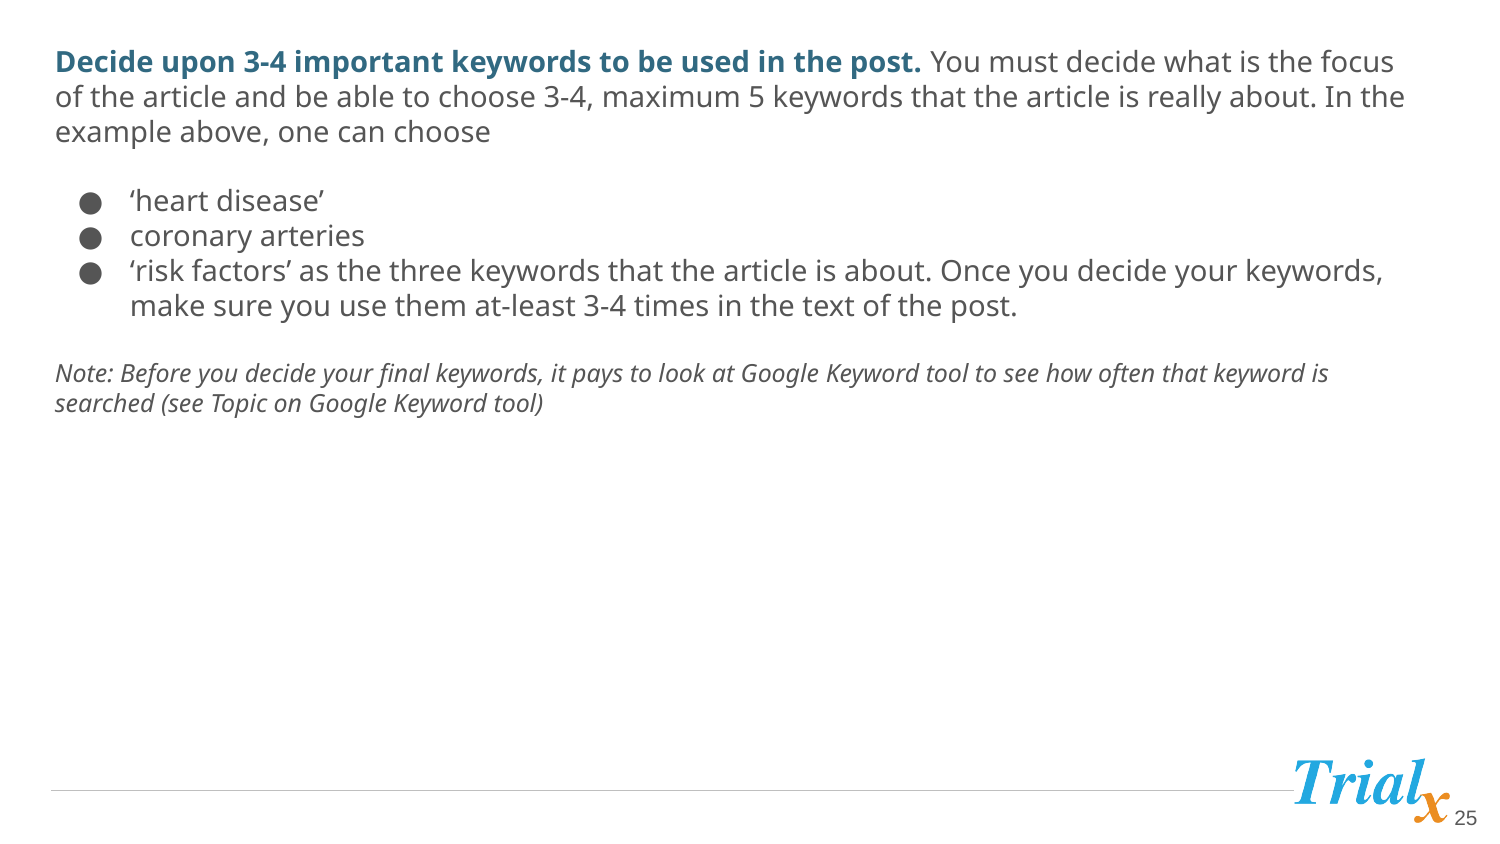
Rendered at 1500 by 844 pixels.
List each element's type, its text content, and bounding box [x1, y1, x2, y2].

text_box Decide upon 3-4 important keywords to be used in the post. You must decide what is the focus of the article and be able to choose 3-4, maximum 5 keywords that the article is really about. In the example above, one can choose ‘heart disease’ coronary arteries ‘risk factors’ as the three keywords that the article is about. Once you decide your keywords, make sure you use them at-least 3-4 times in the text of the post. Note: Before you decide your final keywords, it pays to look at Google Keyword tool to see how often that keyword is searched (see Topic on Google Keyword tool) [40, 27, 1424, 750]
picture [1294, 758, 1450, 823]
